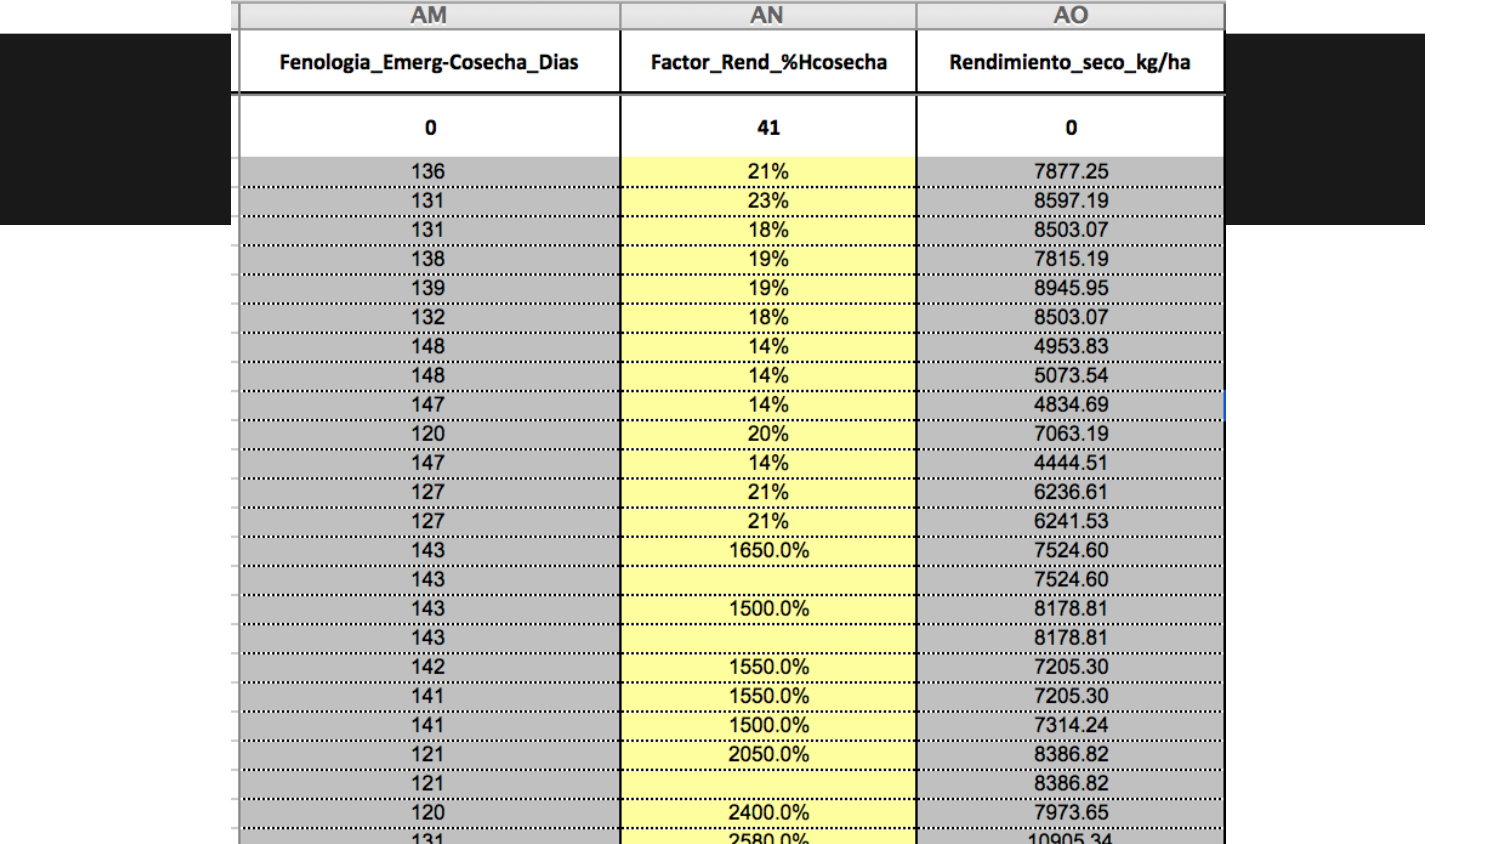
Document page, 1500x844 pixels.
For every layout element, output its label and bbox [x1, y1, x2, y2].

picture [231, 0, 1226, 844]
